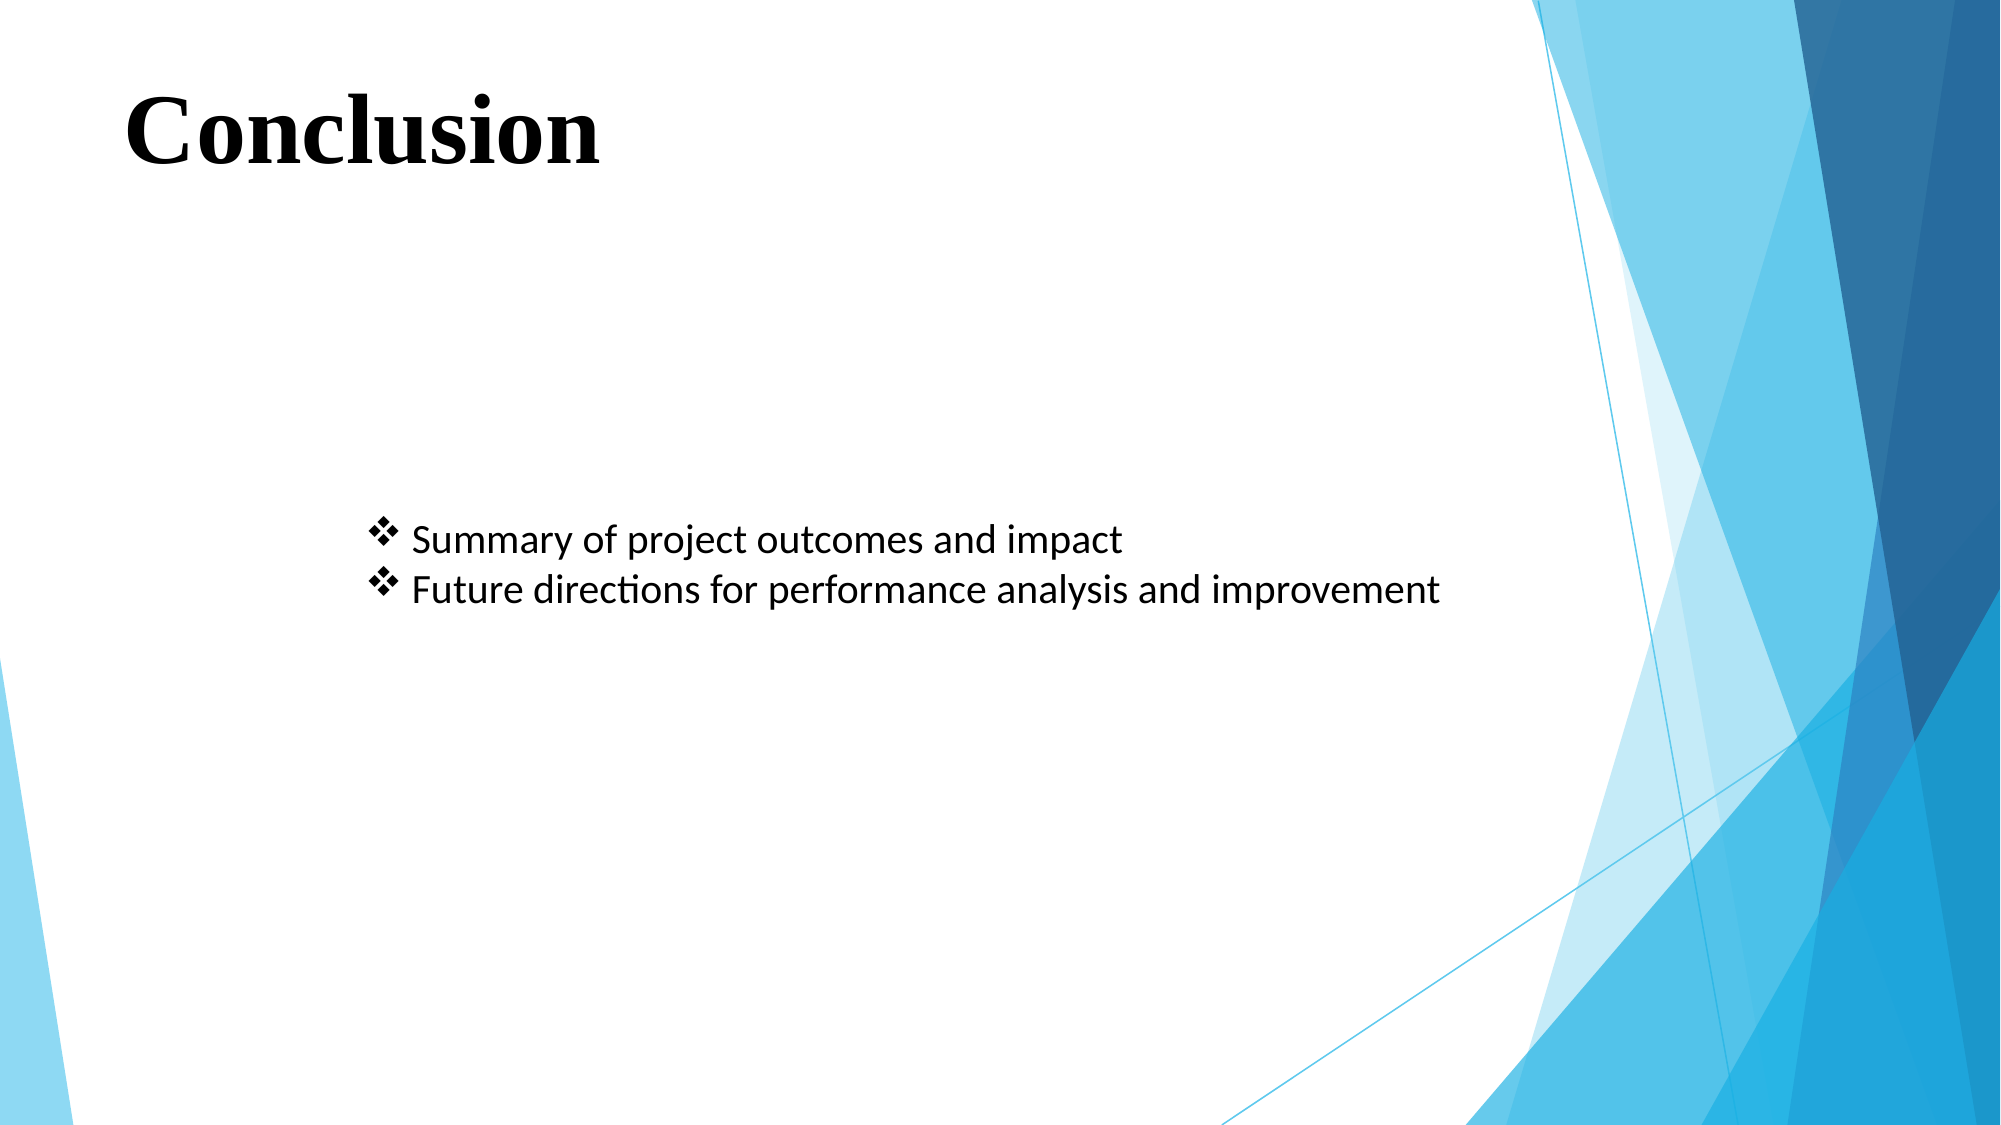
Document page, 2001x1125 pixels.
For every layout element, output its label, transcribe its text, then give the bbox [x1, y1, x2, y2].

title Conclusion [123, 63, 1877, 188]
text_box Summary of project outcomes and impact Future directions for performance analysis and improvement [350, 504, 1650, 620]
